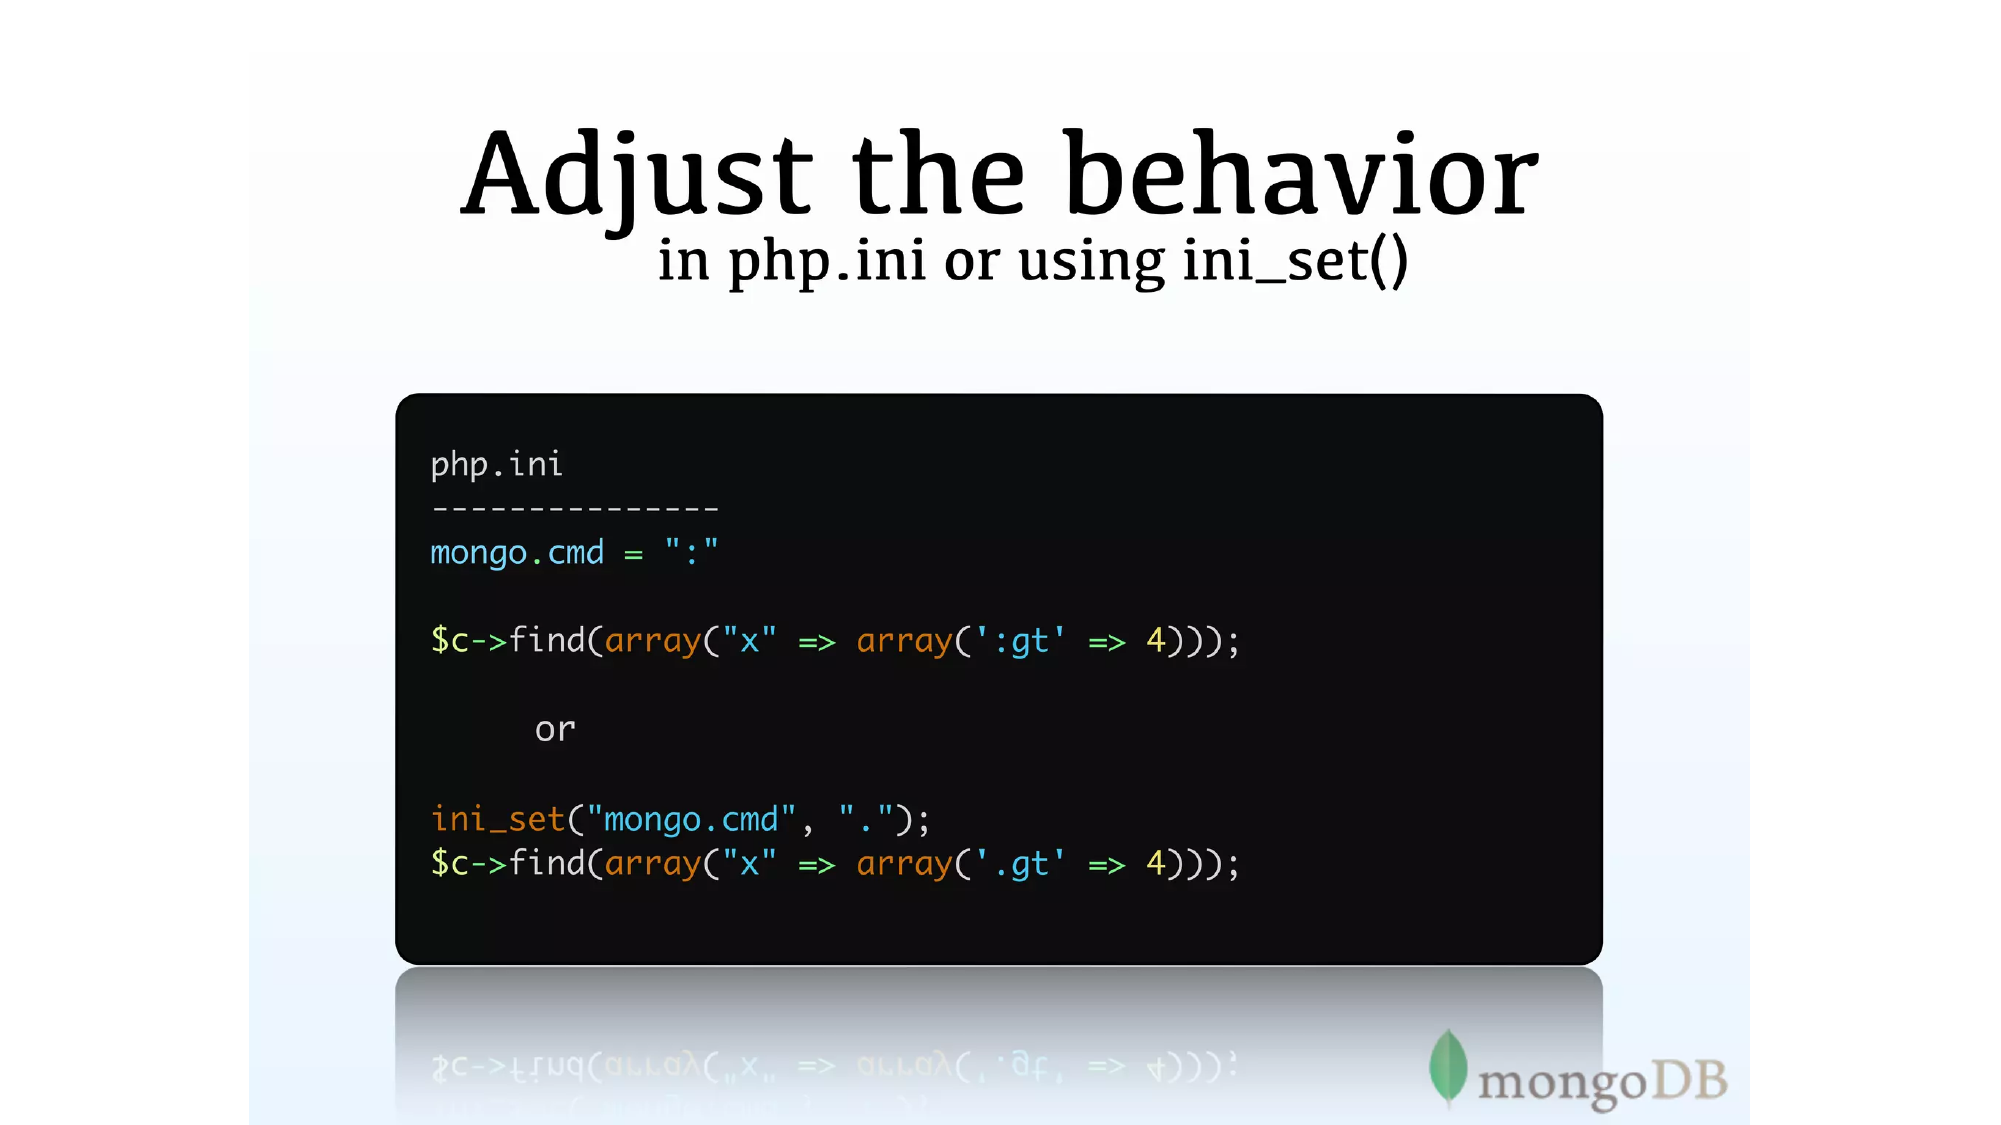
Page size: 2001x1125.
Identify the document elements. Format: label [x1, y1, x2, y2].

picture [249, 0, 1750, 1125]
